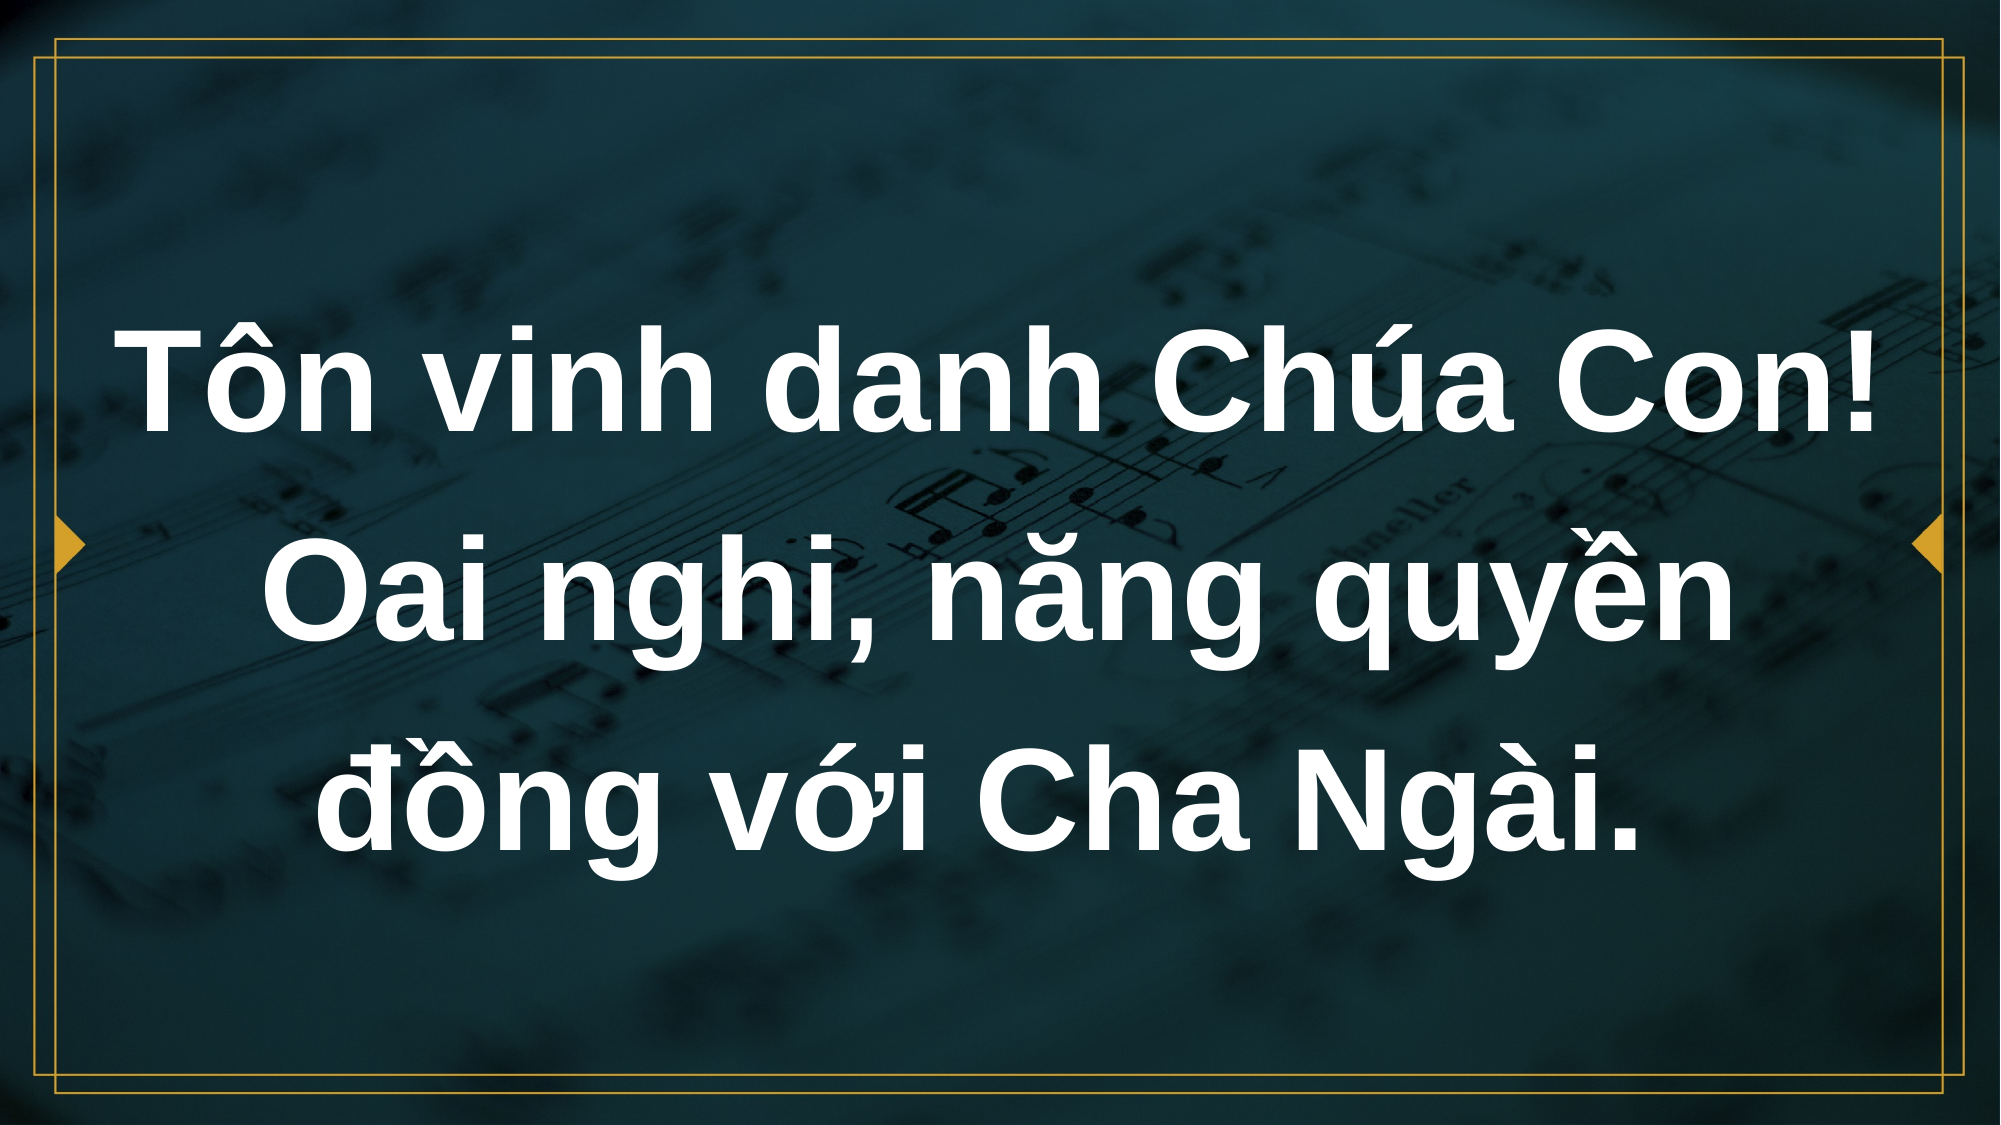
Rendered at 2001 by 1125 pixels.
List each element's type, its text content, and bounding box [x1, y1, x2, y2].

picture [0, 0, 2000, 1125]
title Tôn vinh danh Chúa Con! Oai nghi, năng quyền đồng với Cha Ngài. [55, 53, 1945, 1077]
